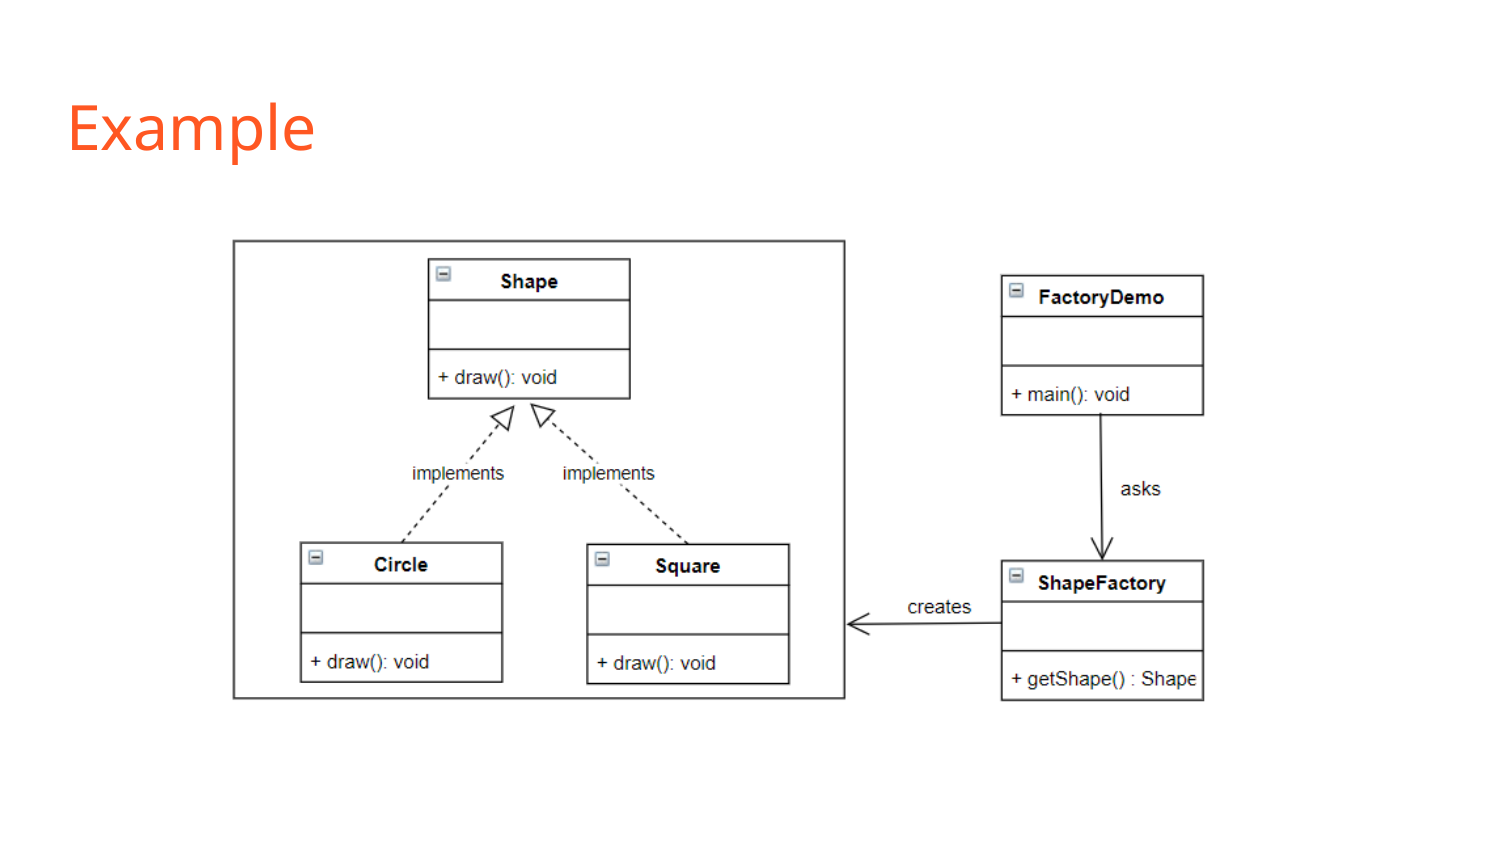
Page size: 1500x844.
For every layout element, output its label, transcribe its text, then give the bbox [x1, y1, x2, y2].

title Example [51, 72, 1449, 167]
picture [166, 173, 1318, 801]
